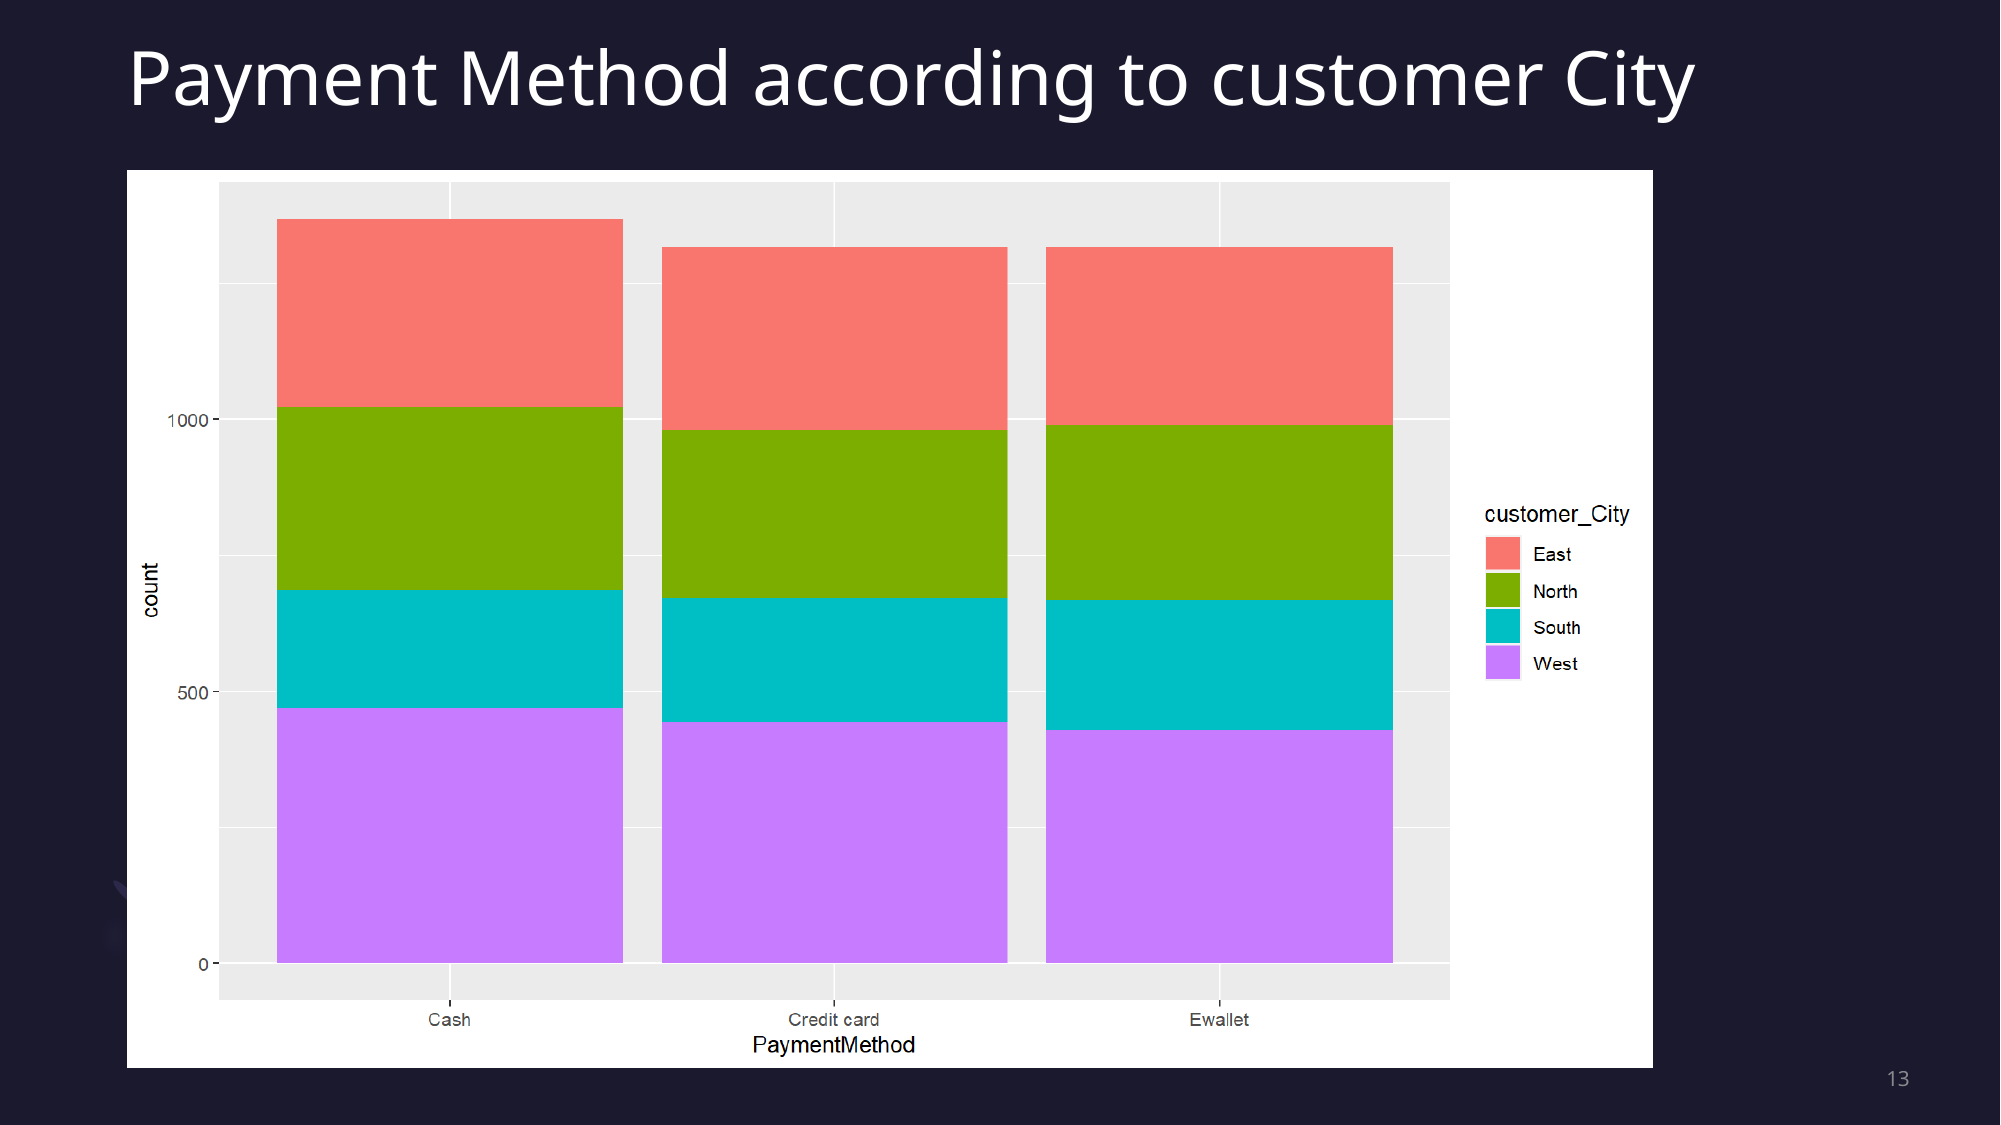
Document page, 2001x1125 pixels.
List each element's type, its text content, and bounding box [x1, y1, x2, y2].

picture [127, 170, 1653, 1068]
title Payment Method according to customer City [127, 40, 1947, 260]
slide_number 13 [1632, 1067, 1910, 1093]
